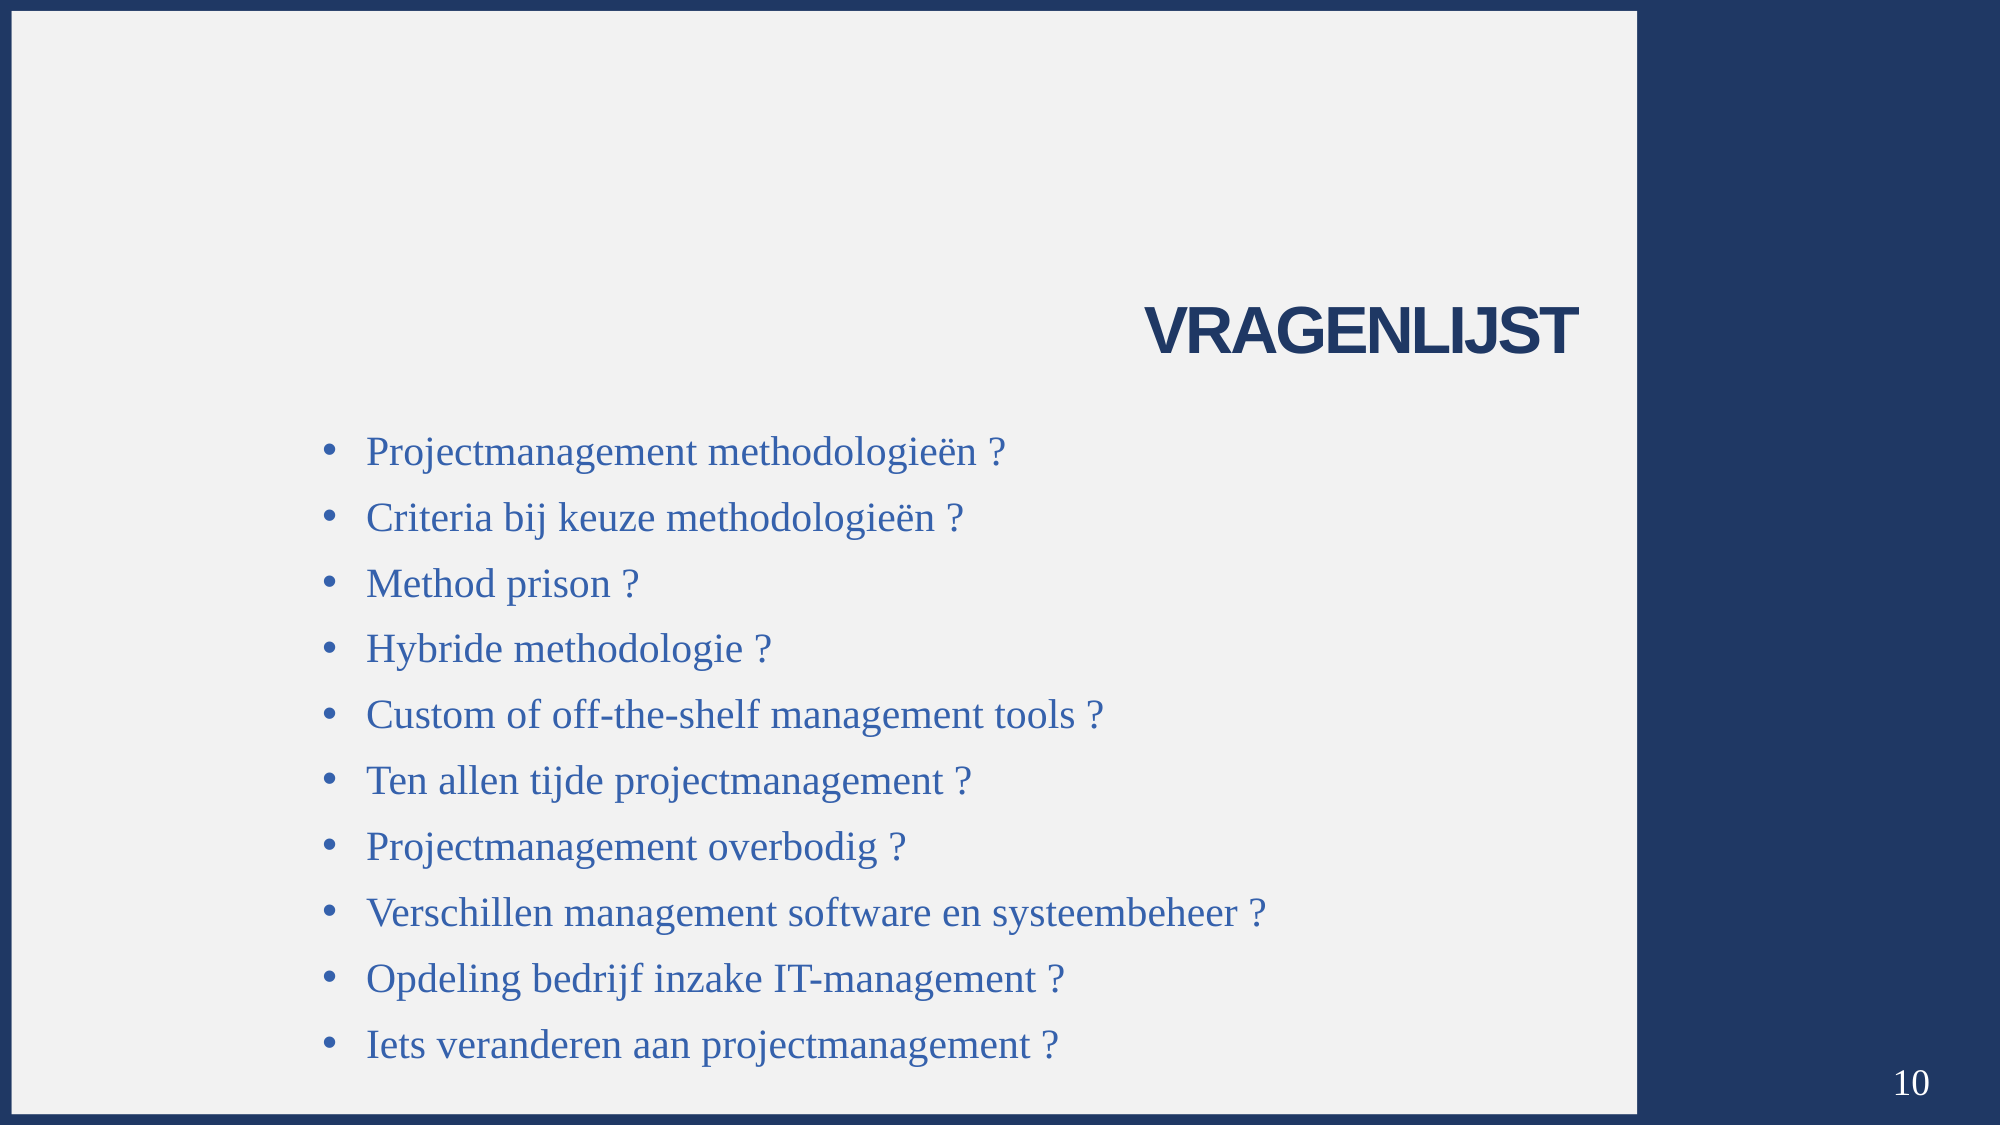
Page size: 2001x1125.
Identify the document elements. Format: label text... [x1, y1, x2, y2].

list Projectmanagement methodologieën ? Criteria bij keuze methodologieën ? Method prison ? Hybride methodologie ? Custom of off-the-shelf management tools ? Ten allen tijde projectmanagement ? Projectmanagement overbodig ? Verschillen management software en systeembeheer ? Opdeling bedrijf inzake IT-management ? Iets veranderen aan projectmanagement ? [292, 388, 1580, 1077]
slide_number 10 [1877, 1050, 1950, 1103]
title Vragenlijst [729, 296, 1580, 368]
